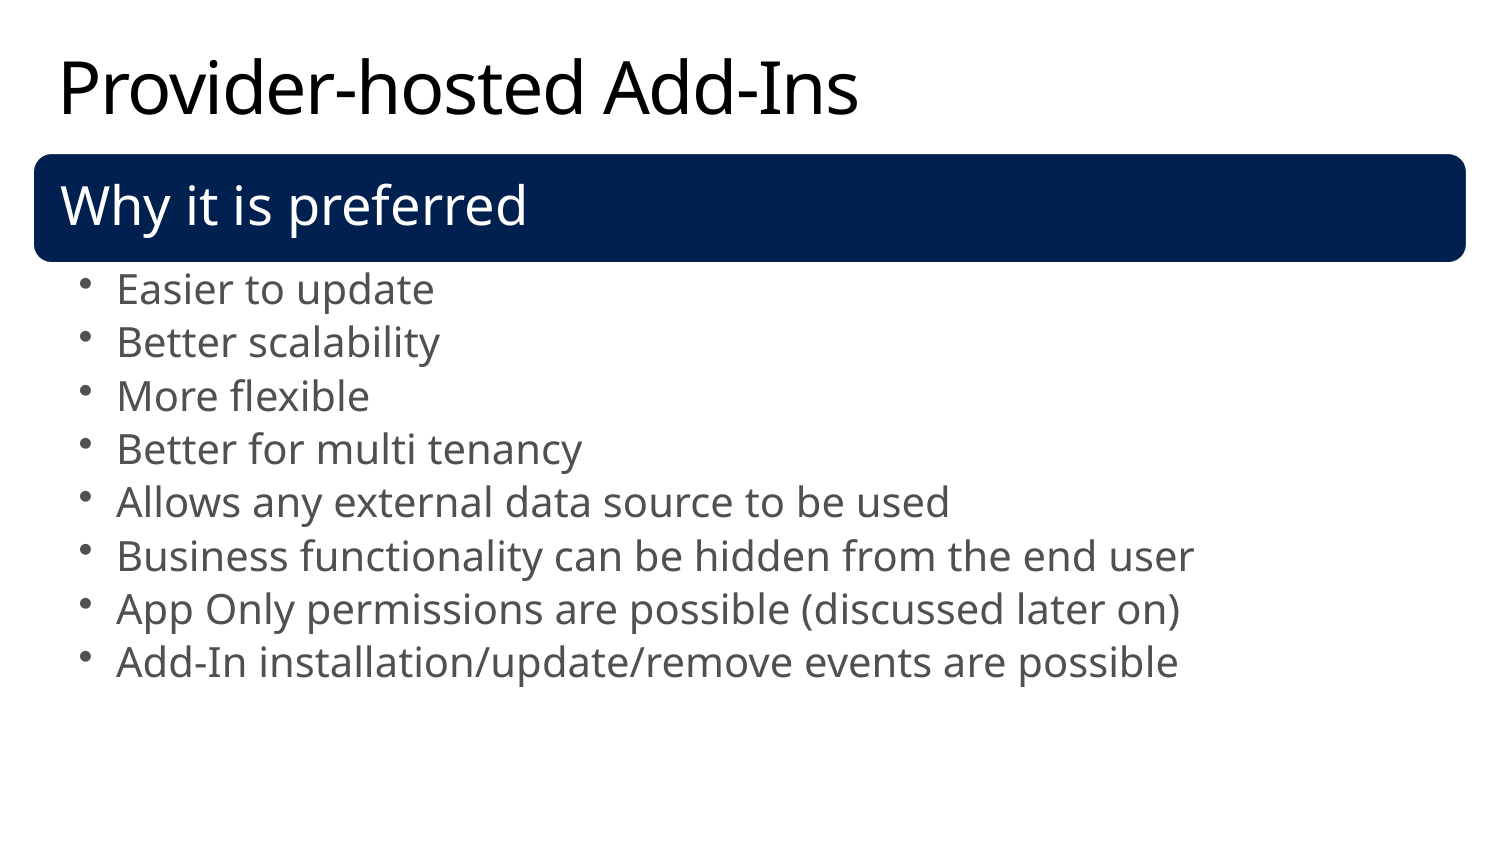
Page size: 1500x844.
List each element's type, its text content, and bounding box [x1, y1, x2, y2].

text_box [32, 145, 1468, 765]
title Provider-hosted Add-Ins [33, 35, 1468, 145]
